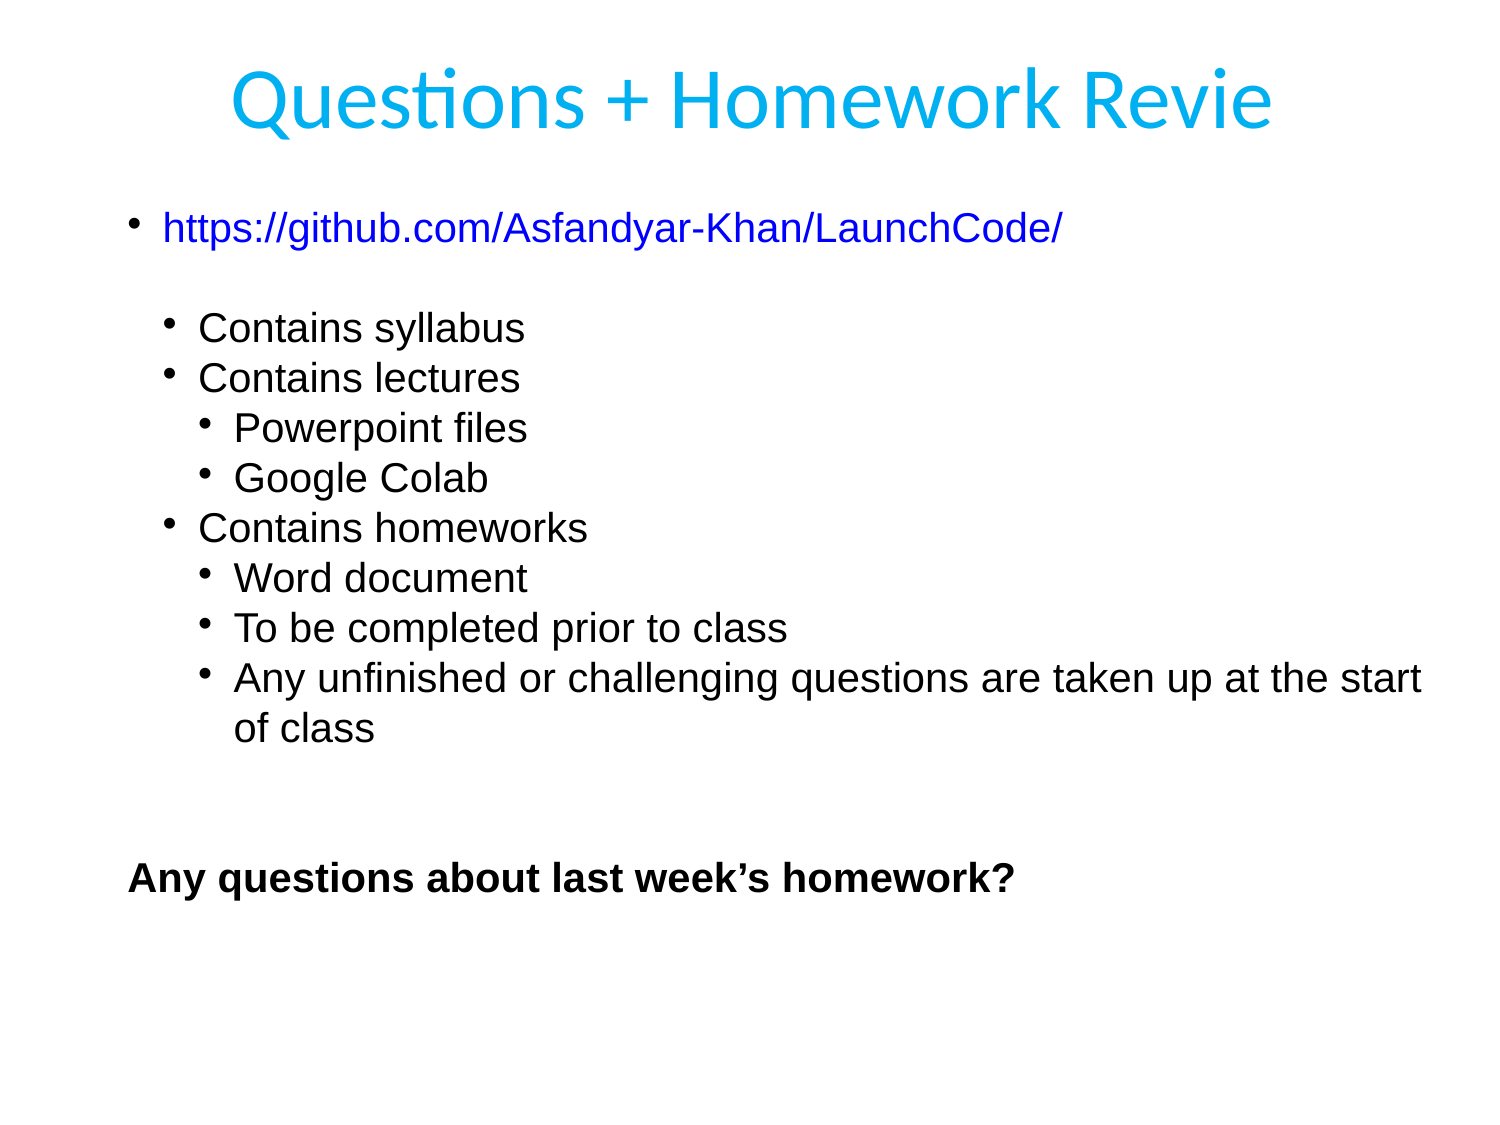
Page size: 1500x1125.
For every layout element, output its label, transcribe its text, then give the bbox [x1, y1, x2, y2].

text_box https://github.com/Asfandyar-Khan/LaunchCode/ Contains syllabus Contains lectures Powerpoint files Google Colab Contains homeworks Word document To be completed prior to class Any unfinished or challenging questions are taken up at the start of class Any questions about last week’s homework? [112, 193, 1463, 959]
title Questions + Homework Revie [87, 0, 1438, 188]
